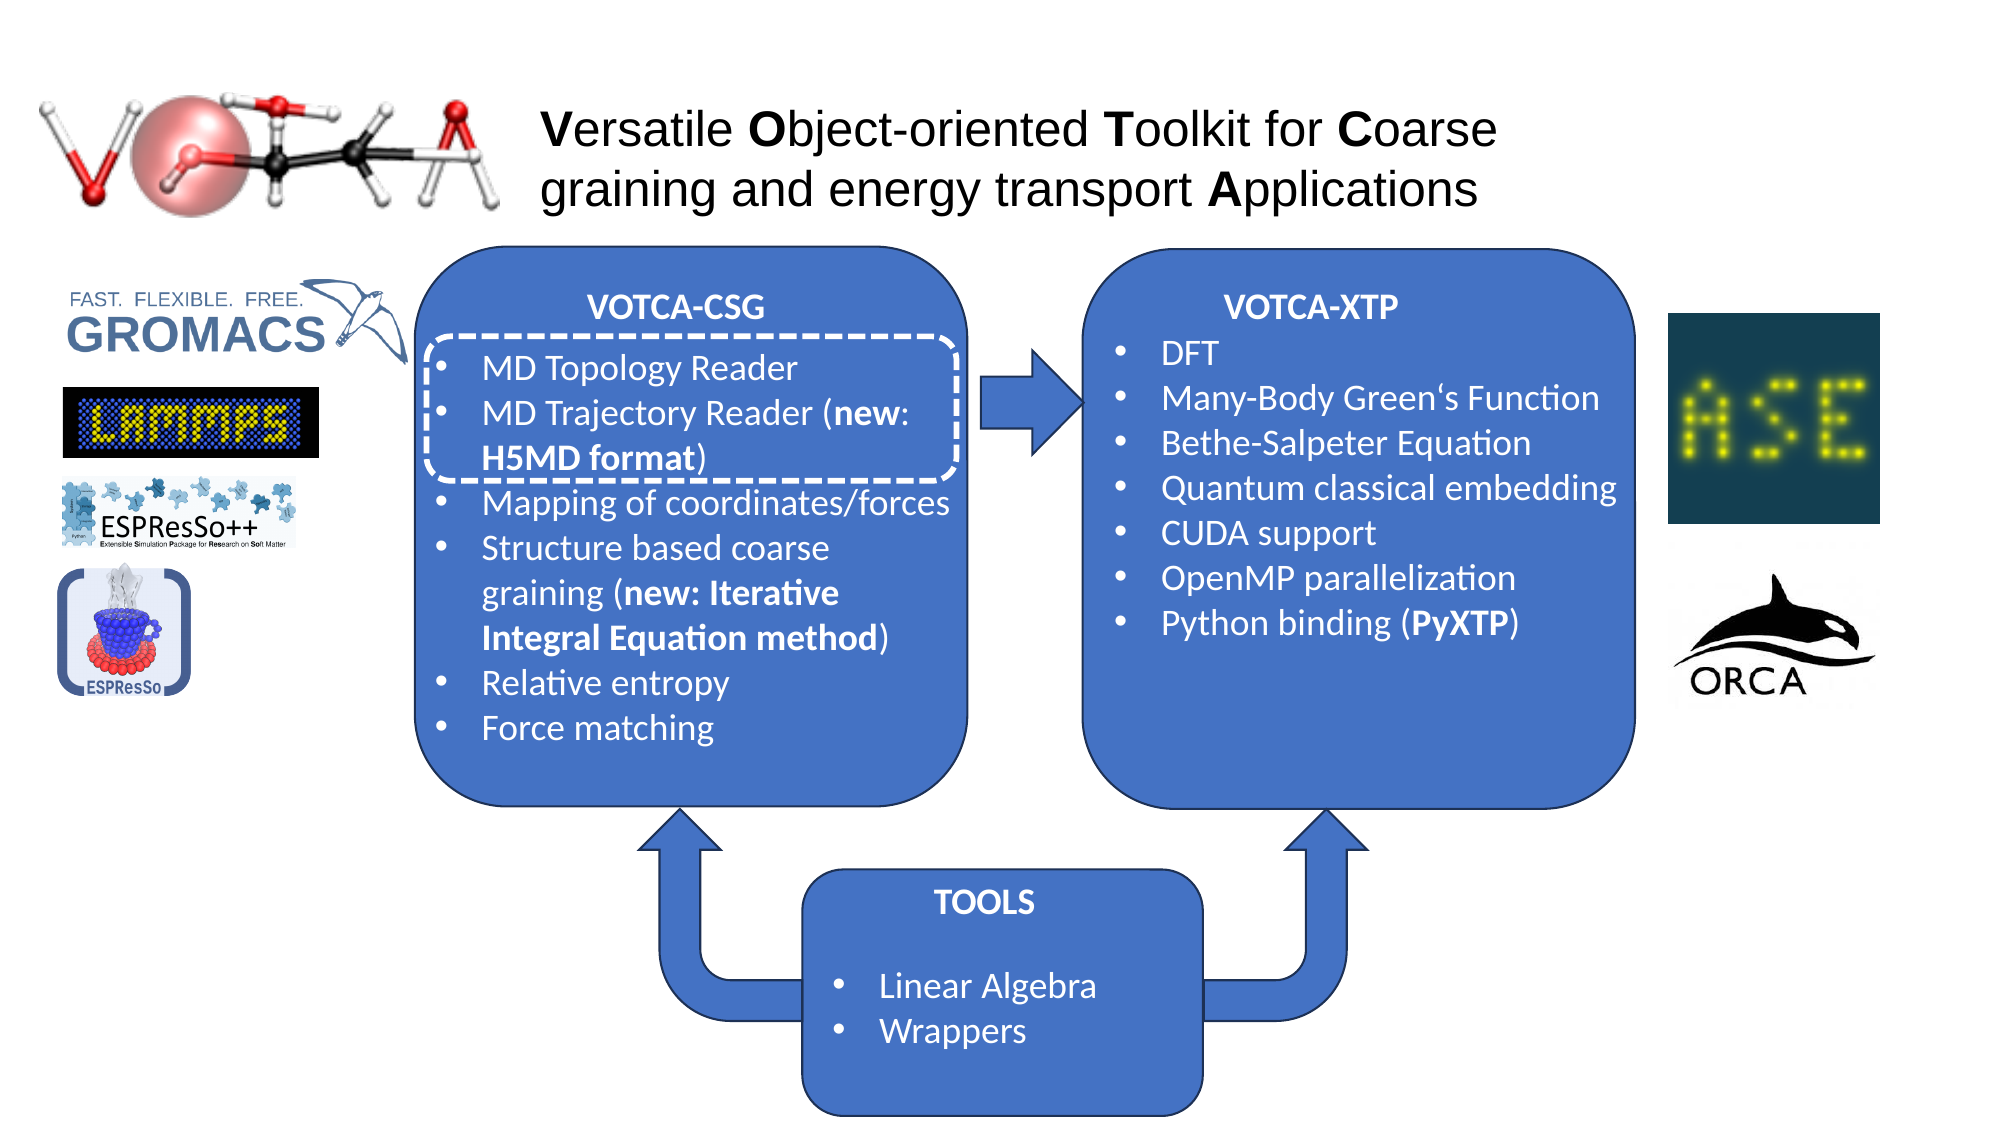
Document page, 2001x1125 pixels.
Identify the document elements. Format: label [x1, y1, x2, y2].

text_box [39, 88, 1880, 1116]
picture [1668, 313, 1880, 524]
